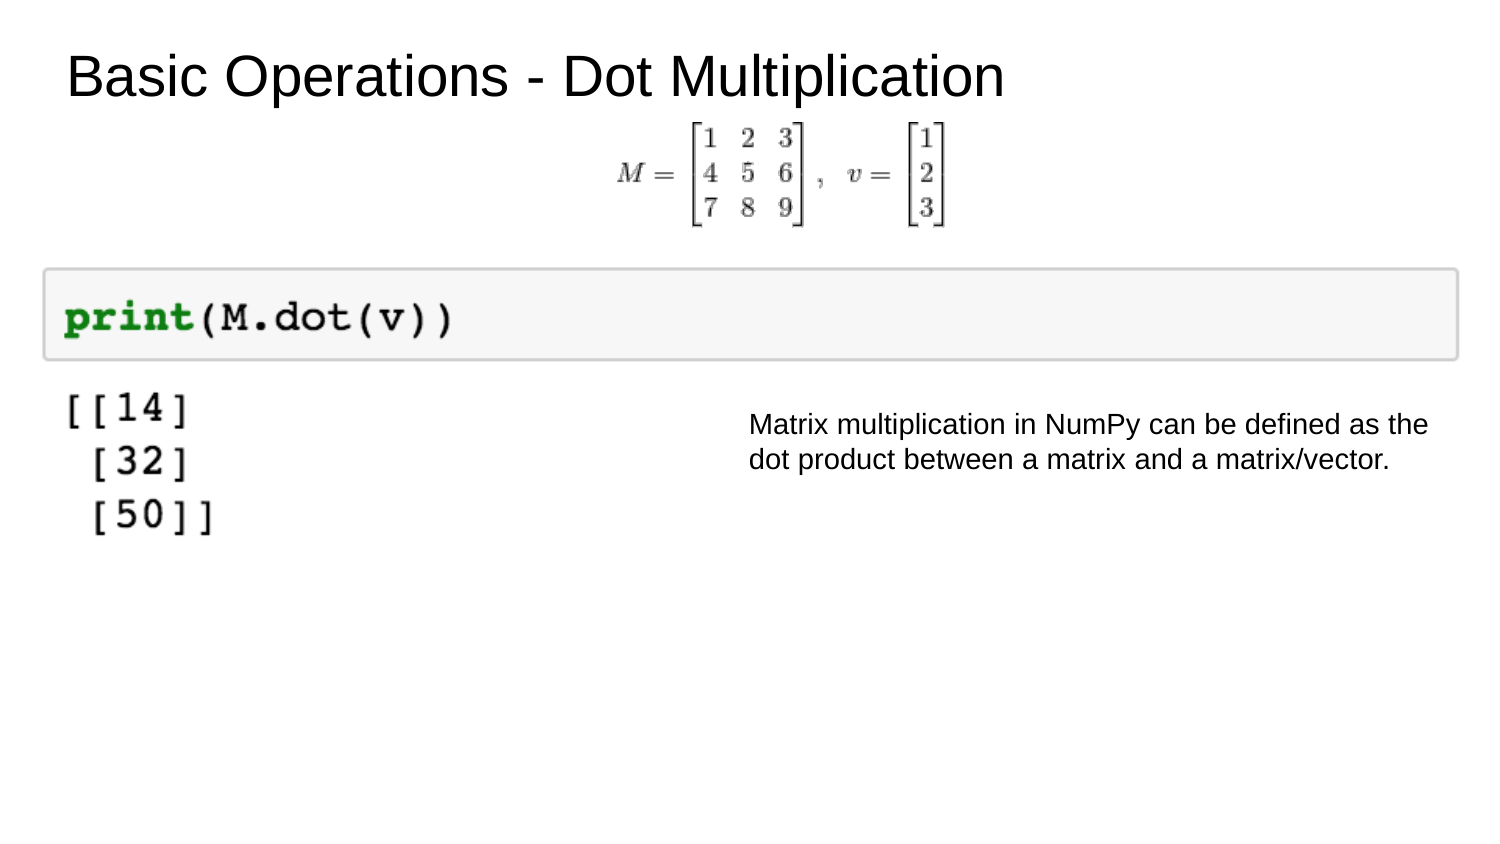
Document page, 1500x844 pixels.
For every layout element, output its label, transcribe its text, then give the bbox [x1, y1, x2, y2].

picture [615, 122, 945, 228]
title Basic Operations - Dot Multiplication [51, 23, 1449, 117]
picture [24, 252, 1476, 562]
